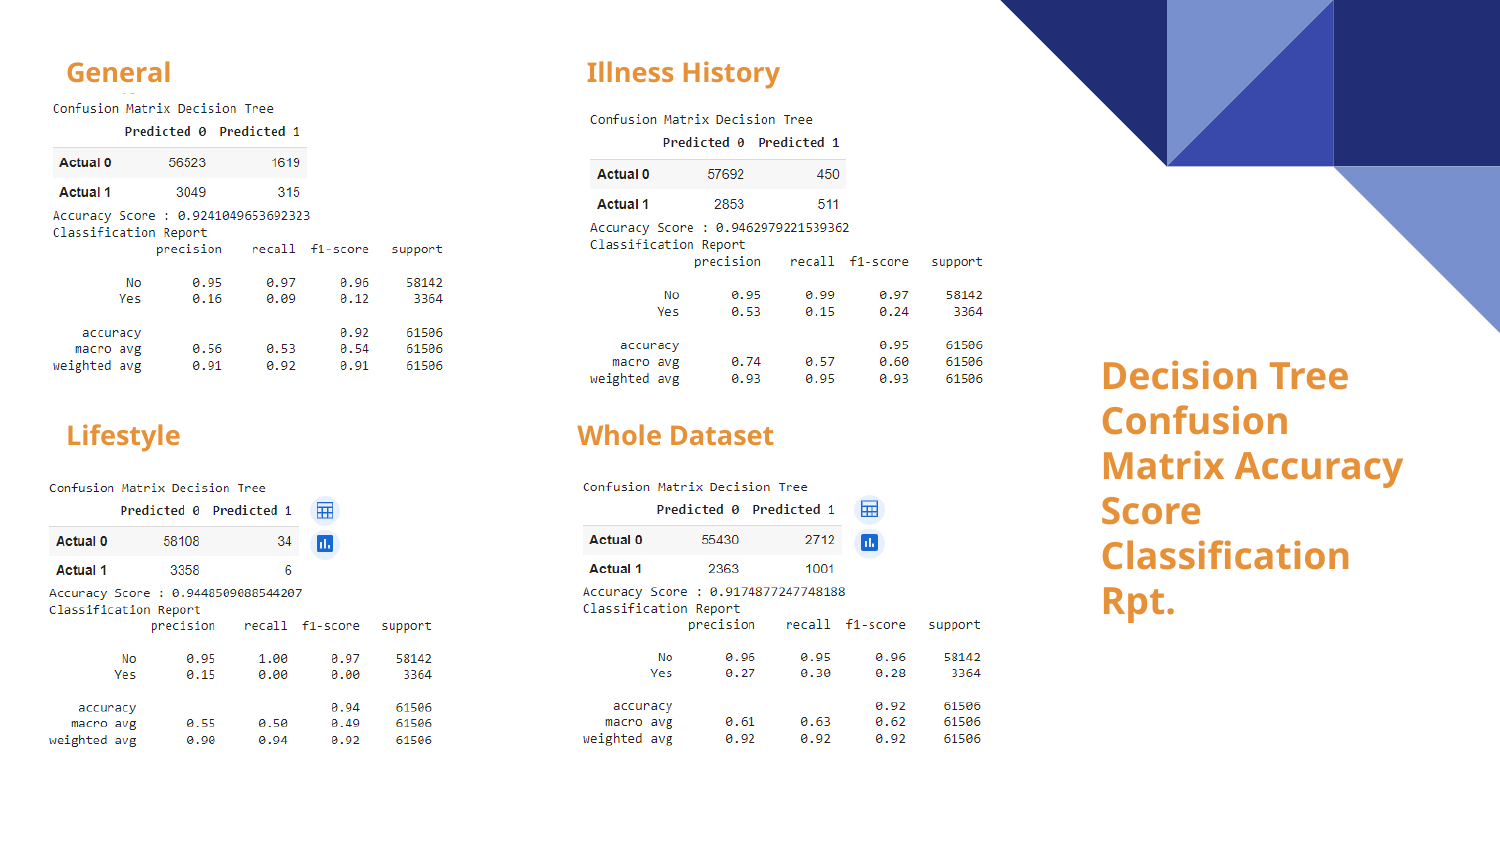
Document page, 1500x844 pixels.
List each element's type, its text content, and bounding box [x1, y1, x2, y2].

picture [38, 474, 452, 771]
text_box Whole Dataset [562, 404, 828, 466]
picture [562, 109, 994, 398]
picture [545, 472, 994, 760]
picture [38, 94, 452, 382]
text_box General Attributes [51, 40, 317, 92]
text_box Lifestyle [51, 403, 317, 466]
text_box Decision Tree Confusion Matrix Accuracy Score Classification Rpt. [1085, 337, 1437, 545]
text_box Illness History [571, 40, 838, 103]
